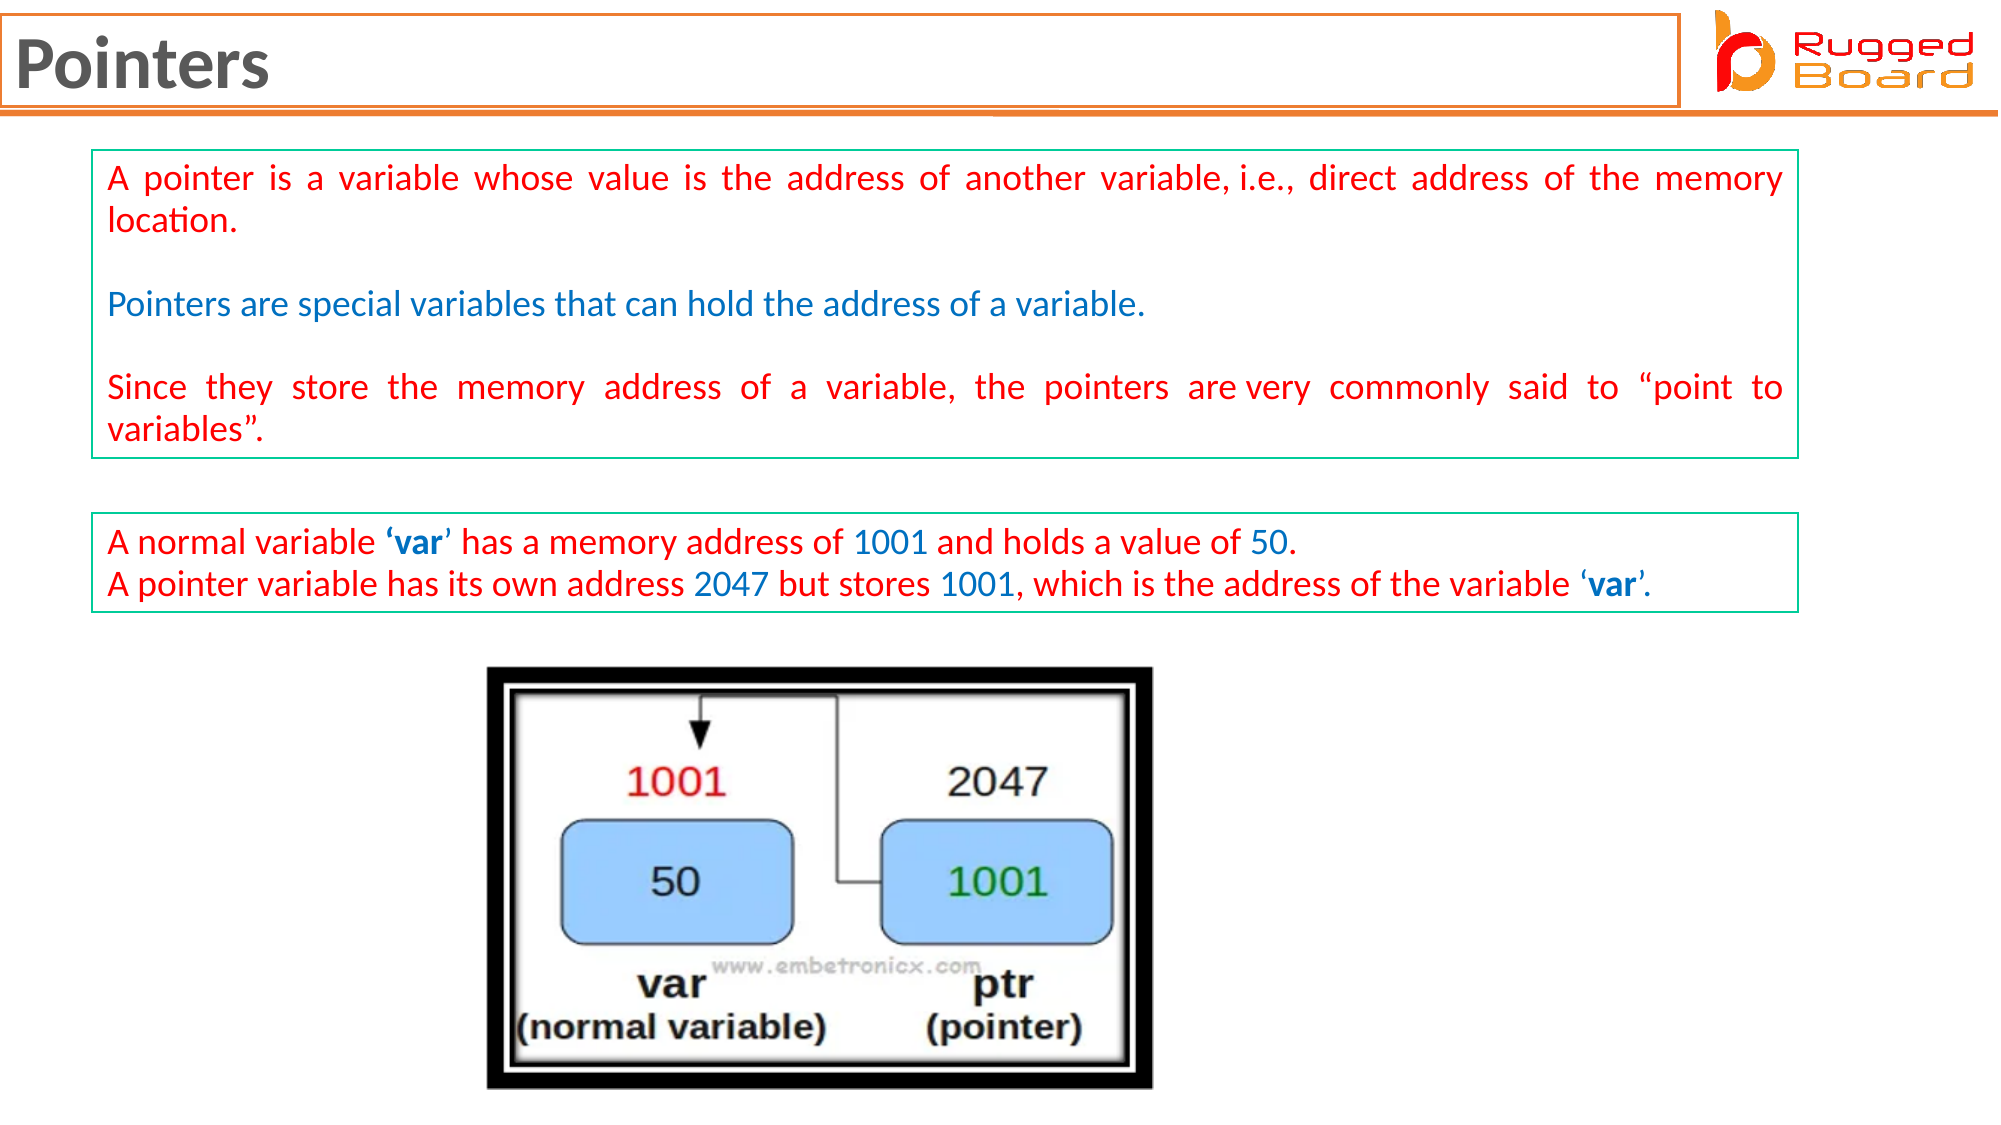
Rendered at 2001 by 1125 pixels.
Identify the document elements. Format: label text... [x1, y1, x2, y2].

picture [1709, 8, 1981, 106]
picture [486, 666, 1154, 1090]
text_box A normal variable ‘var’ has a memory address of 1001 and holds a value of 50.​ A pointer variable has its own address 2047 but stores 1001, which is the address of the variable ‘var’. [91, 512, 1799, 613]
text_box A pointer is a variable whose value is the address of another variable, i.e., direct address of the memory location.​ ​ Pointers are special variables that can hold the address of a variable.​ ​ Since they store the memory address of a variable, the pointers are very commonly said to “point to variables”. [91, 149, 1799, 459]
text_box Pointers [0, 14, 1680, 107]
